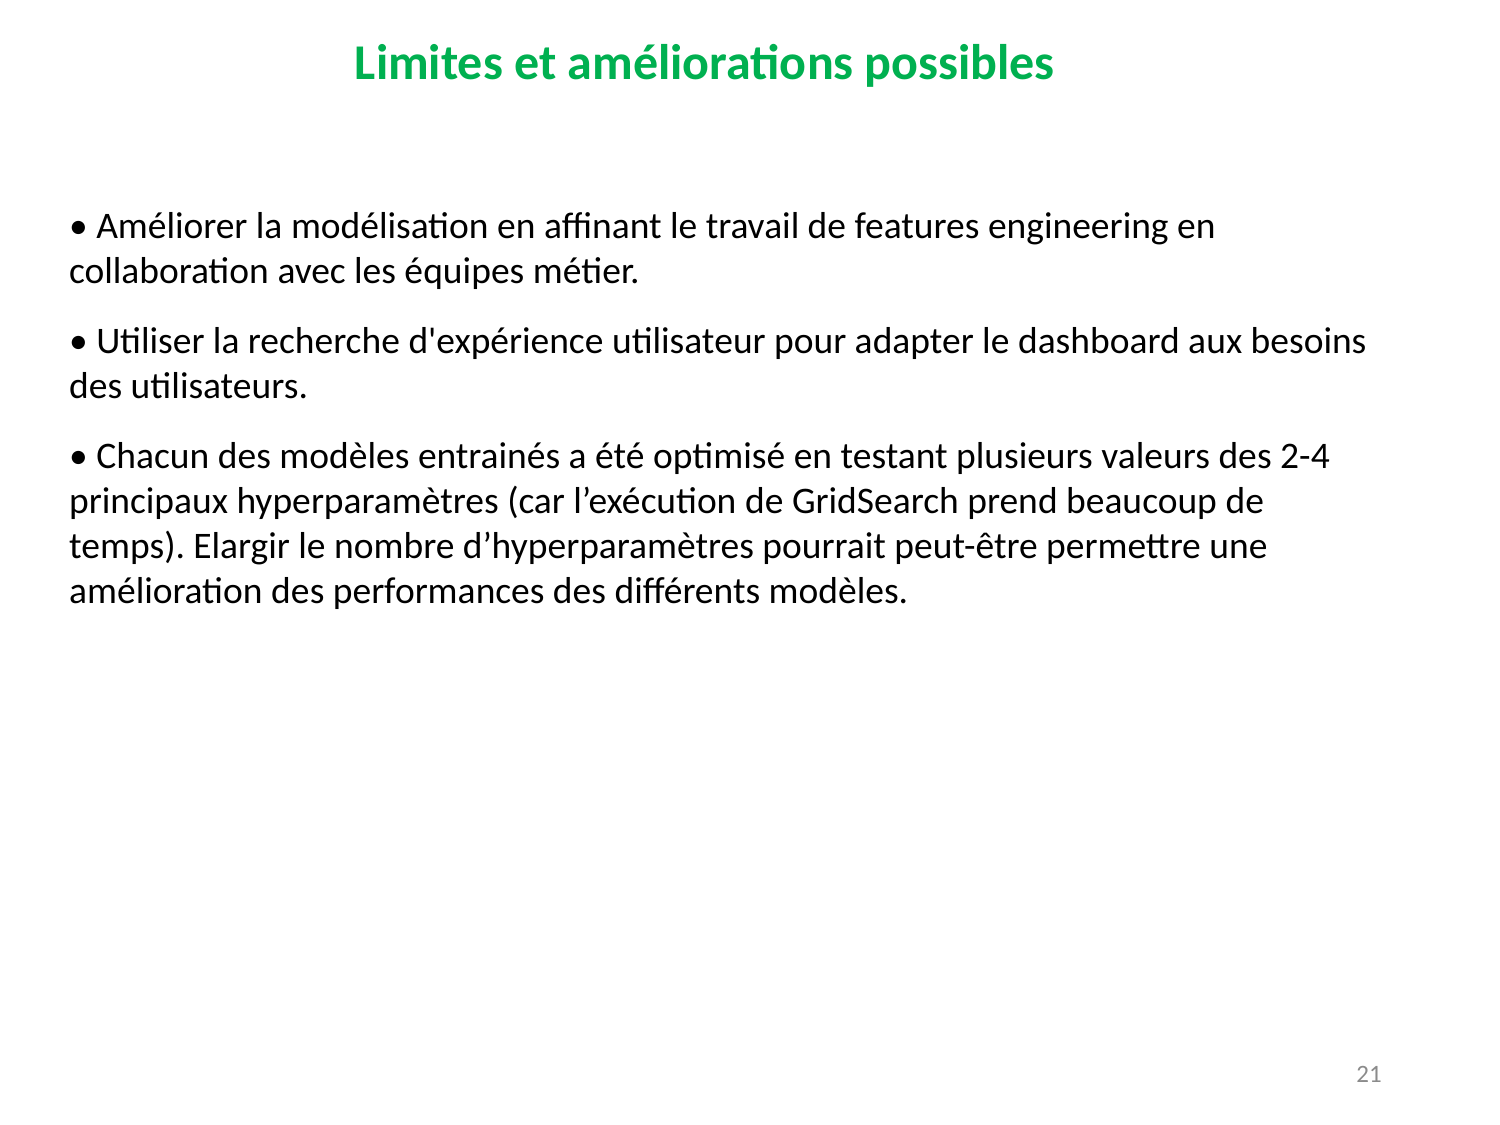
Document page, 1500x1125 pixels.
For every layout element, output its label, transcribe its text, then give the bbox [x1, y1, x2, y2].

text_box Limites et améliorations possibles [335, 22, 1086, 98]
slide_number 21 [1059, 1042, 1397, 1103]
text_box • Améliorer la modélisation en affinant le travail de features engineering en collaboration avec les équipes métier. • Utiliser la recherche d'expérience utilisateur pour adapter le dashboard aux besoins des utilisateurs. • Chacun des modèles entrainés a été optimisé en testant plusieurs valeurs des 2-4 principaux hyperparamètres (car l’exécution de GridSearch prend beaucoup de temps). Elargir le nombre d’hyperparamètres pourrait peut-être permettre une amélioration des performances des différents modèles. [54, 193, 1397, 619]
